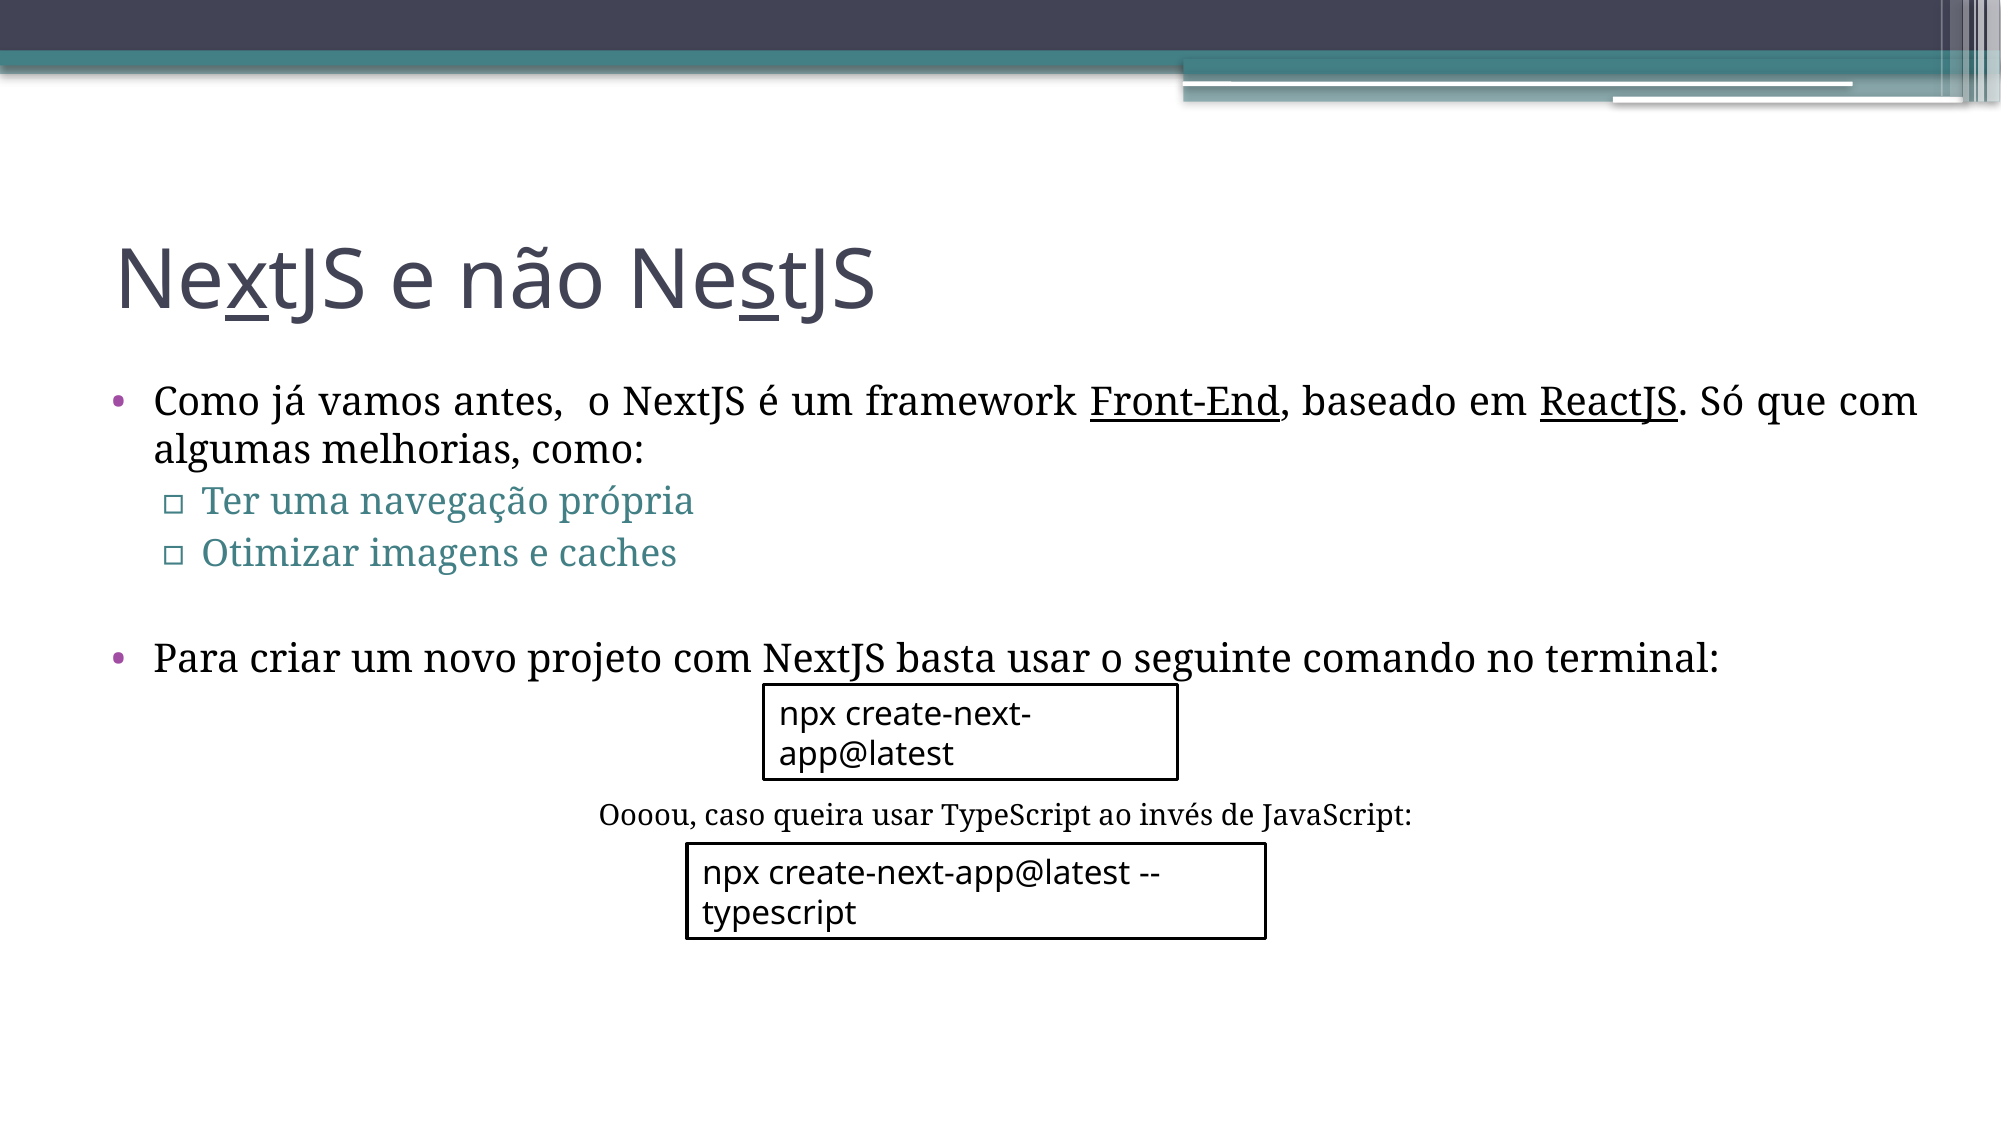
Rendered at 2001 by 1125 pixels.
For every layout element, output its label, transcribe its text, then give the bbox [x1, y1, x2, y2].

title NextJS e não NestJS [99, 187, 1900, 363]
list Como já vamos antes, o NextJS é um framework Front-End, baseado em ReactJS. Só que com algumas melhorias, como: Ter uma navegação própria Otimizar imagens e caches Para criar um novo projeto com NextJS basta usar o seguinte comando no terminal: [78, 368, 1934, 1125]
text_box Oooou, caso queira usar TypeScript ao invés de JavaScript: [583, 789, 1428, 839]
text_box npx create-next-app@latest [762, 683, 1179, 781]
text_box npx create-next-app@latest --typescript [685, 842, 1267, 940]
